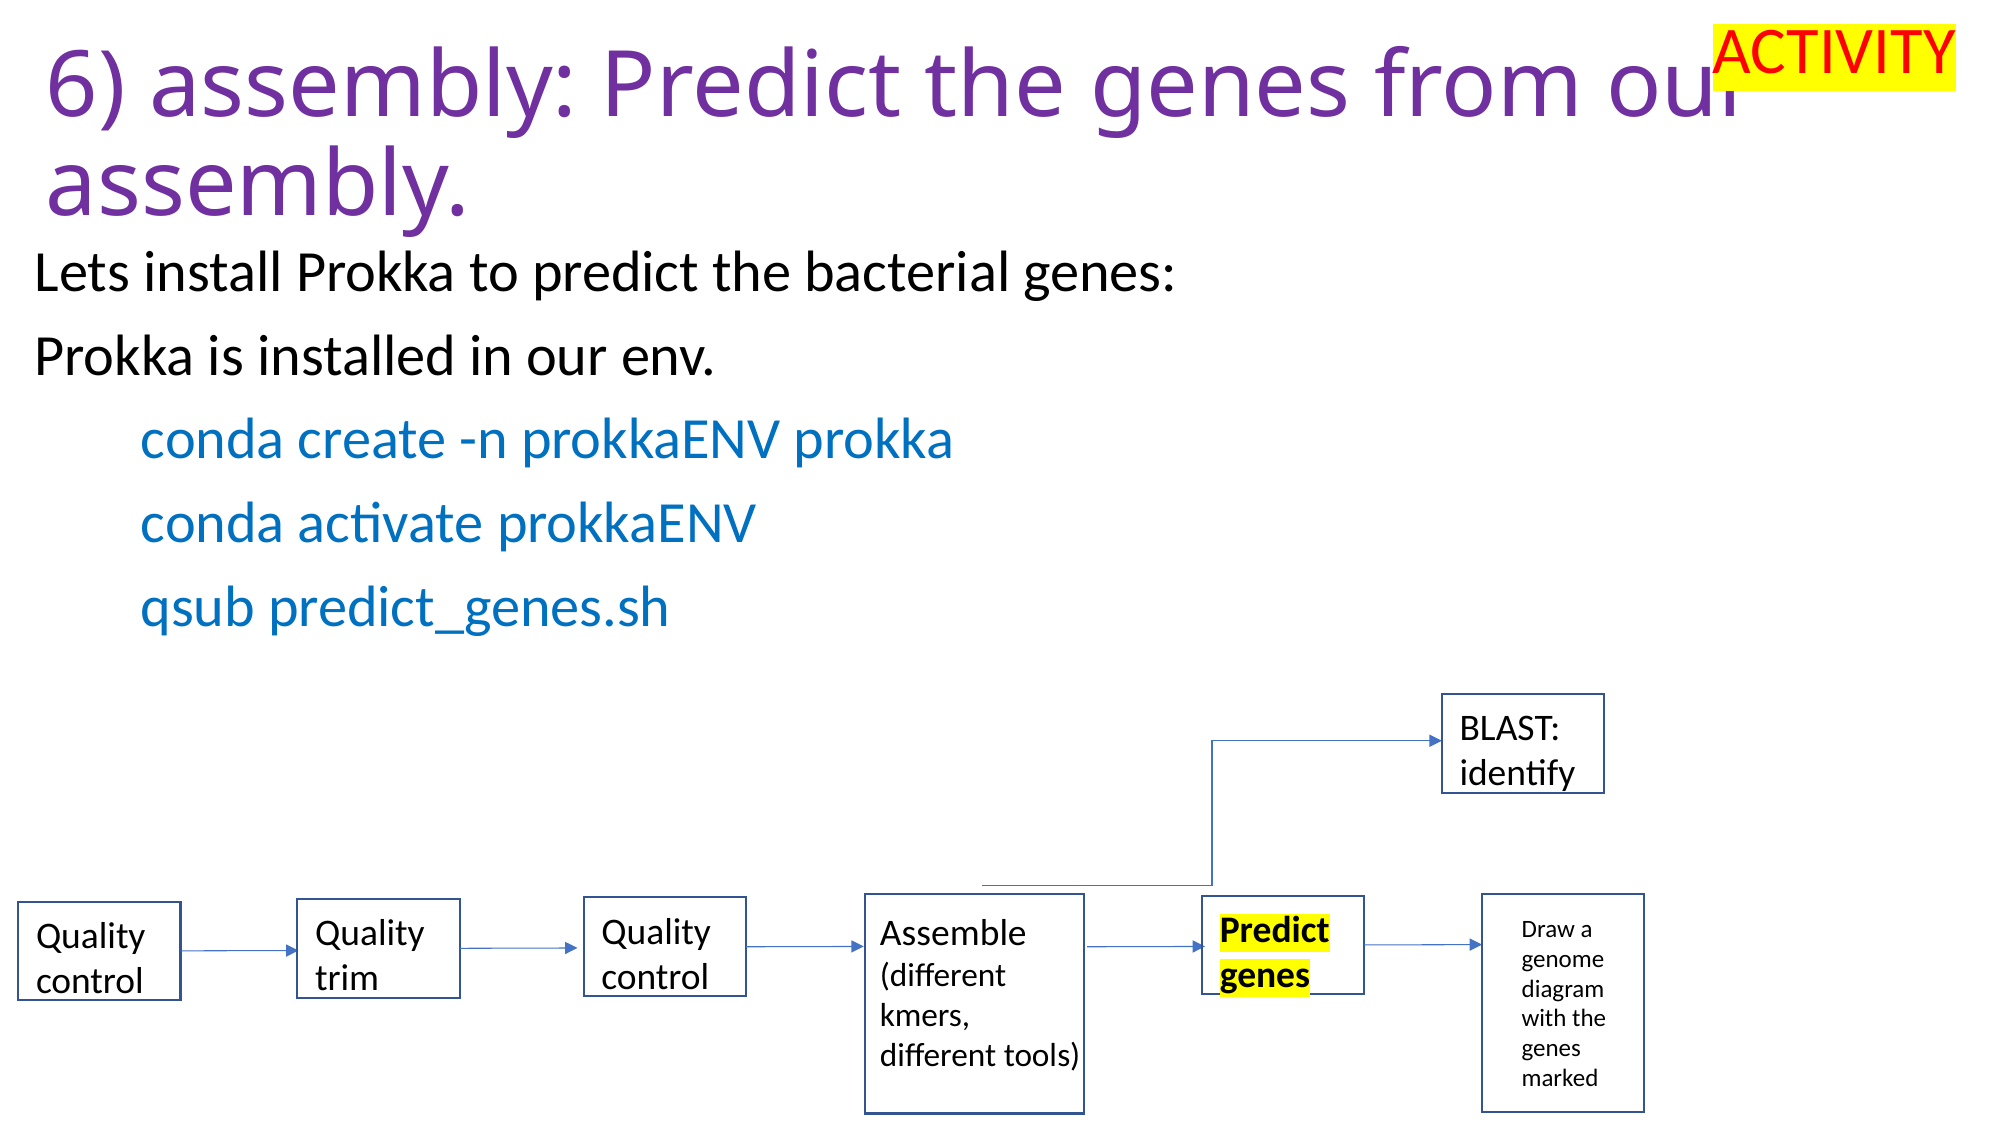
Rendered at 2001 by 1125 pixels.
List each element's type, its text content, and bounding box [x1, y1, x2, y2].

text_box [982, 740, 1442, 886]
text_box Draw a genome diagram with the genes marked [1506, 904, 1659, 1100]
text_box BLAST: identify [1444, 696, 1597, 801]
text_box Quality trim [300, 900, 453, 1006]
text_box Predict genes [1205, 897, 1357, 1003]
text_box [296, 898, 461, 999]
text_box Quality control [21, 903, 174, 1009]
text_box [1481, 893, 1645, 1113]
text_box Quality control [586, 899, 739, 1004]
text_box [583, 896, 747, 997]
text_box [864, 893, 1085, 1115]
list Lets install Prokka to predict the bacterial genes: Prokka is installed in our env. conda create -n prokkaENV prokka conda activate prokkaENV qsub predict_genes.sh [19, 233, 1933, 948]
text_box Assemble (different kmers, different tools) [865, 900, 1099, 1081]
text_box [1441, 693, 1605, 794]
text_box ACTIVITY [1697, 0, 2000, 95]
title 6) assembly: Predict the genes from our assembly. [30, 27, 2000, 245]
text_box [1201, 895, 1365, 995]
text_box [17, 901, 182, 1001]
